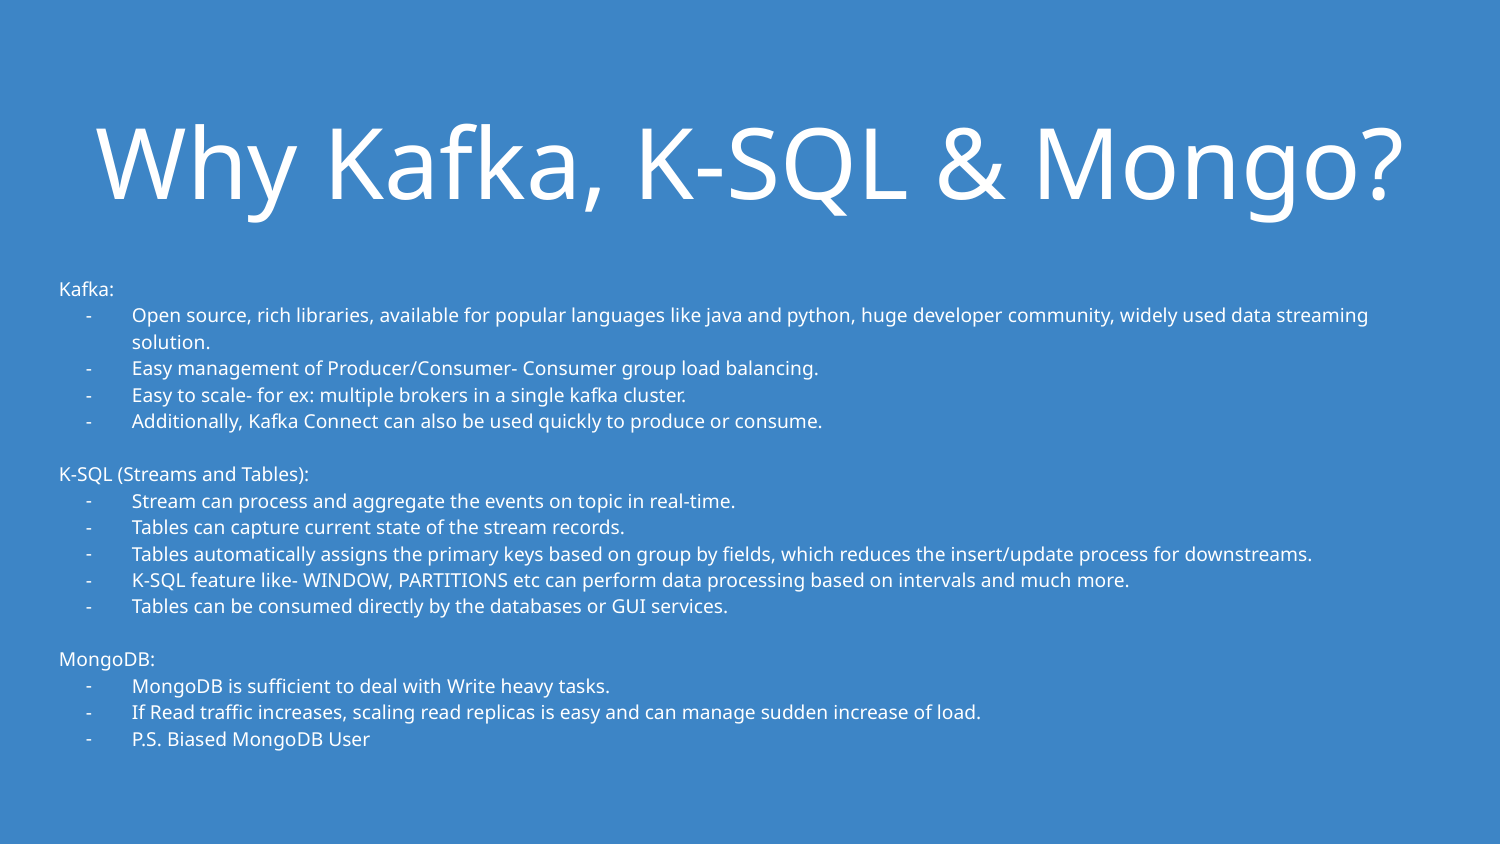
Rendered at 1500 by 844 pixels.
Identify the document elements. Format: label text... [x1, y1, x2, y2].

subtitle Kafka: Open source, rich libraries, available for popular languages like java and python, huge developer community, widely used data streaming solution. Easy management of Producer/Consumer- Consumer group load balancing. Easy to scale- for ex: multiple brokers in a single kafka cluster. Additionally, Kafka Connect can also be used quickly to produce or consume. K-SQL (Streams and Tables): Stream can process and aggregate the events on topic in real-time. Tables can capture current state of the stream records. Tables automatically assigns the primary keys based on group by fields, which reduces the insert/update process for downstreams. K-SQL feature like- WINDOW, PARTITIONS etc can perform data processing based on intervals and much more. Tables can be consumed directly by the databases or GUI services. MongoDB: MongoDB is sufficient to deal with Write heavy tasks. If Read traffic increases, scaling read replicas is easy and can manage sudden increase of load. P.S. Biased MongoDB User [44, 258, 1442, 771]
title Why Kafka, K-SQL & Mongo? [51, 72, 1449, 249]
